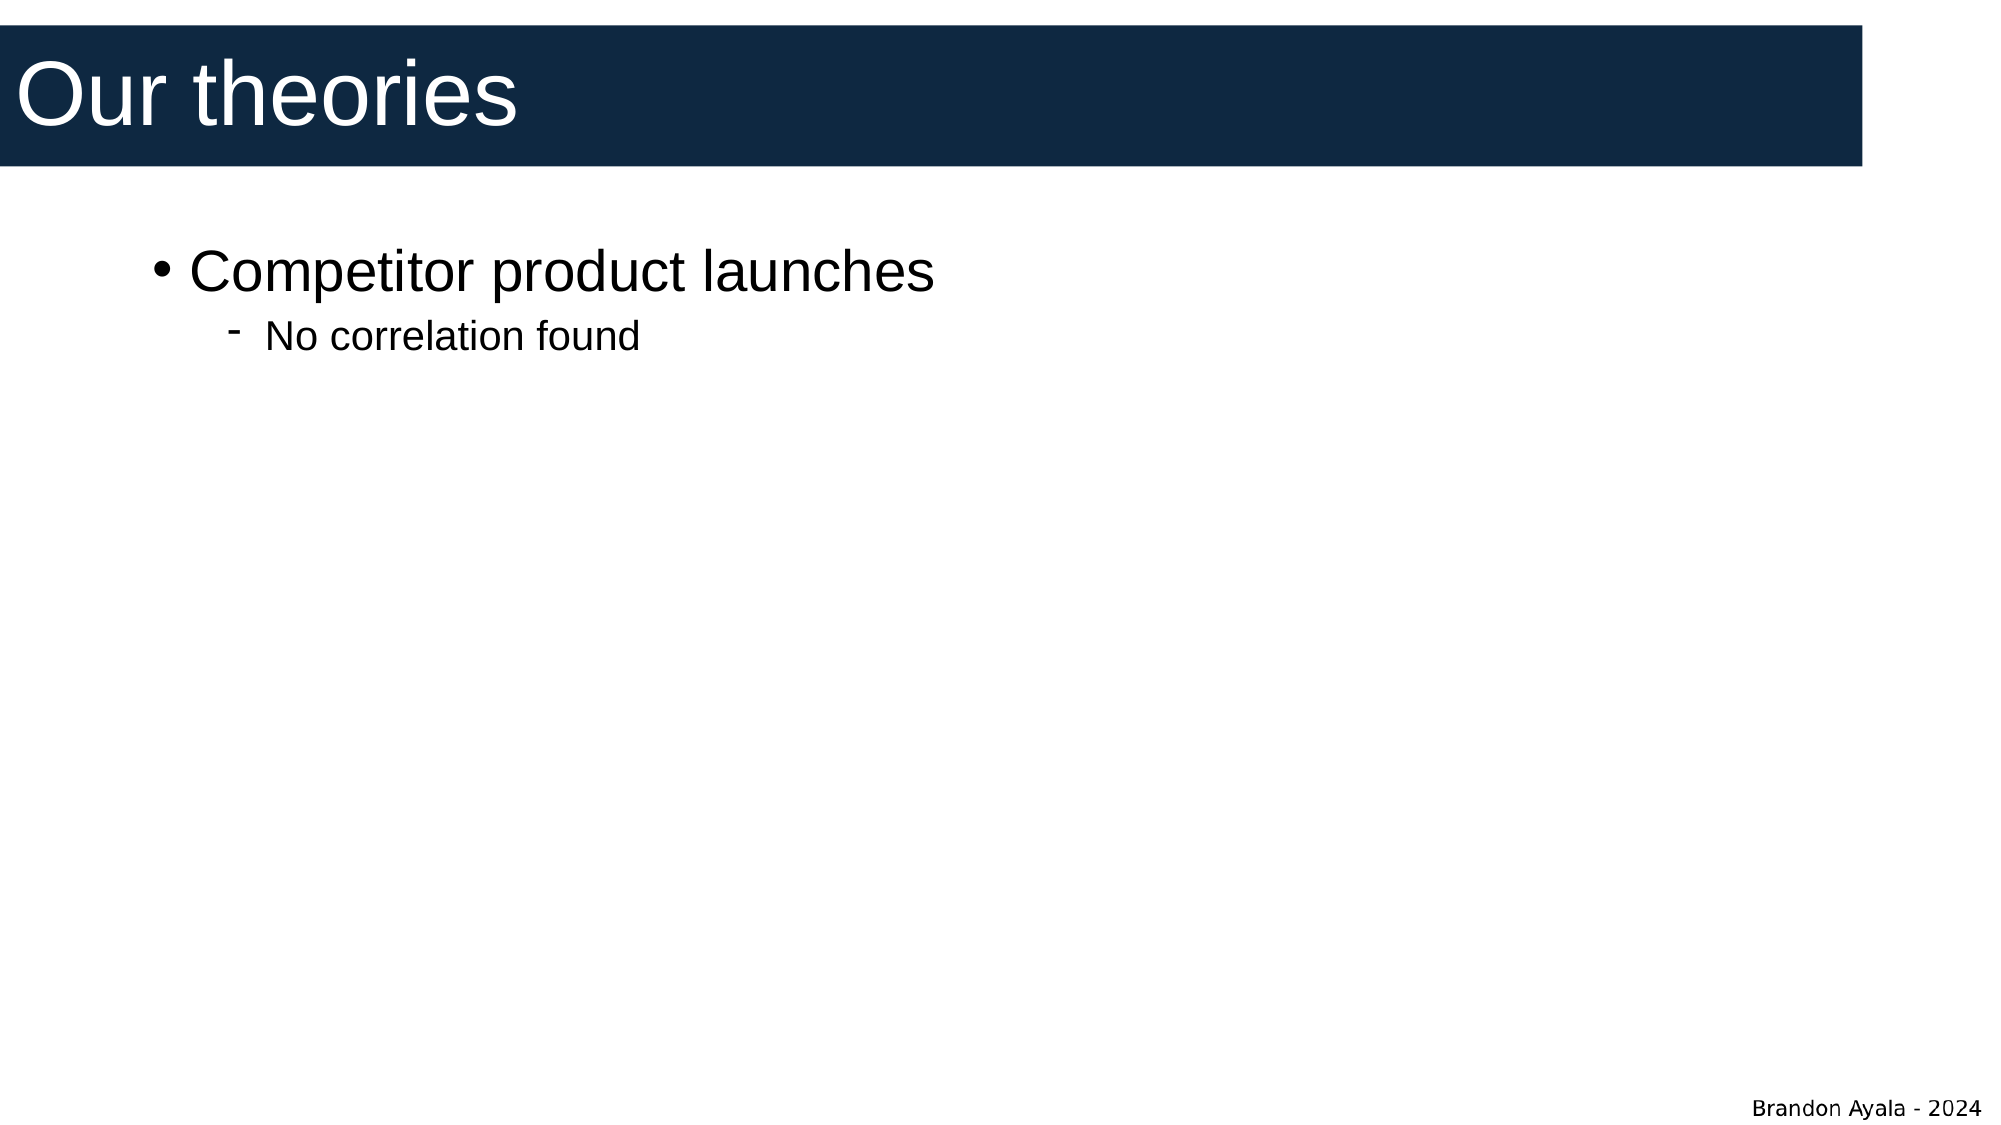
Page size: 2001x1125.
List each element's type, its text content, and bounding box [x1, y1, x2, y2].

list Competitor product launches No correlation found [137, 233, 1863, 918]
title Our theories [0, 25, 1863, 167]
picture [1732, 1035, 2000, 1125]
